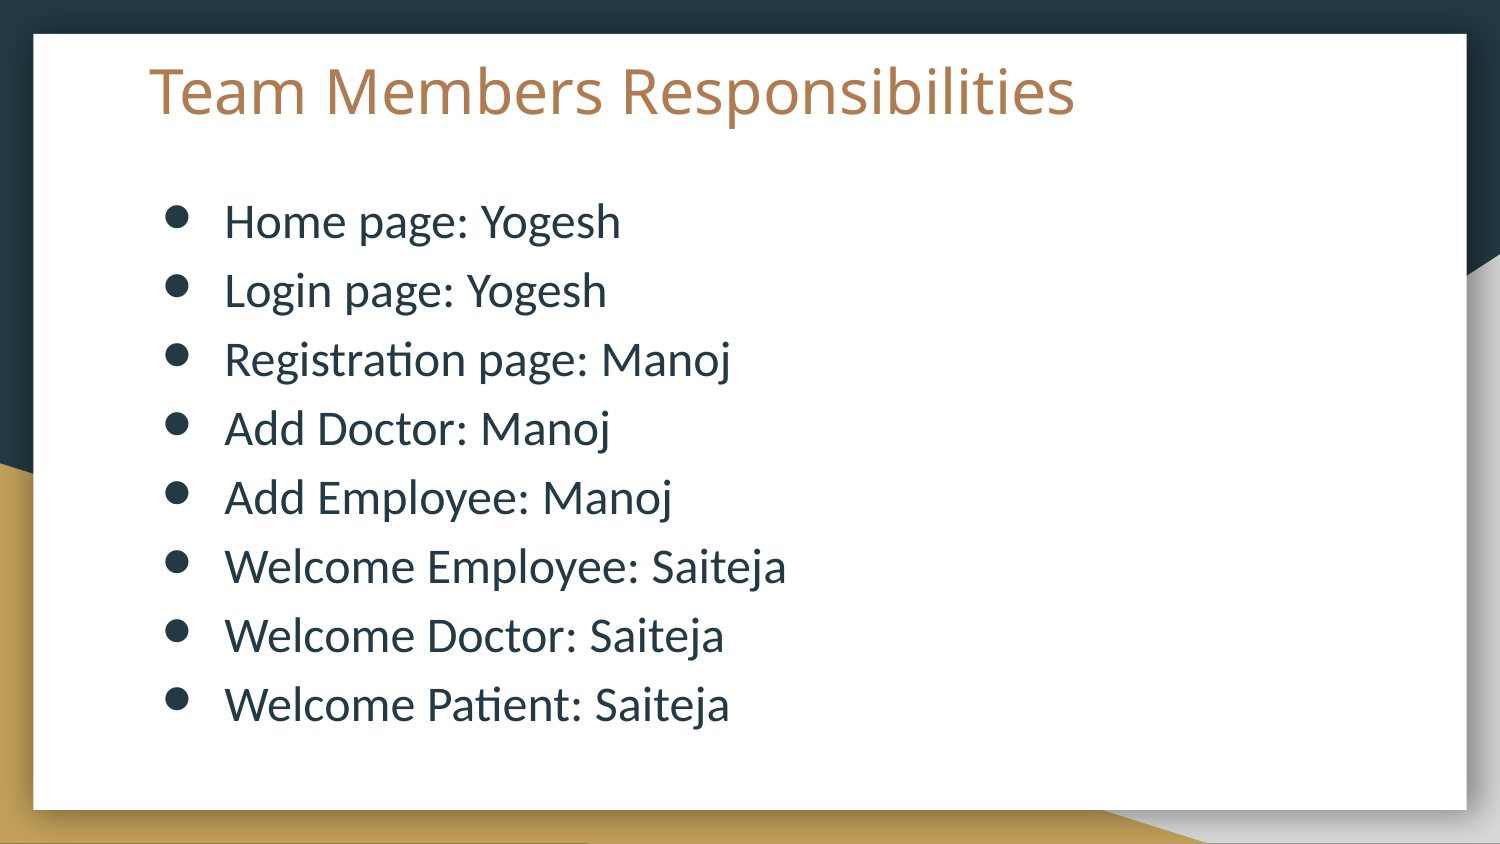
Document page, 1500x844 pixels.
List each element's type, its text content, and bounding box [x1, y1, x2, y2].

list Home page: Yogesh Login page: Yogesh Registration page: Manoj Add Doctor: Manoj Add Employee: Manoj Welcome Employee: Saiteja Welcome Doctor: Saiteja Welcome Patient: Saiteja [134, 164, 1366, 777]
title Team Members Responsibilities [134, 36, 1366, 164]
